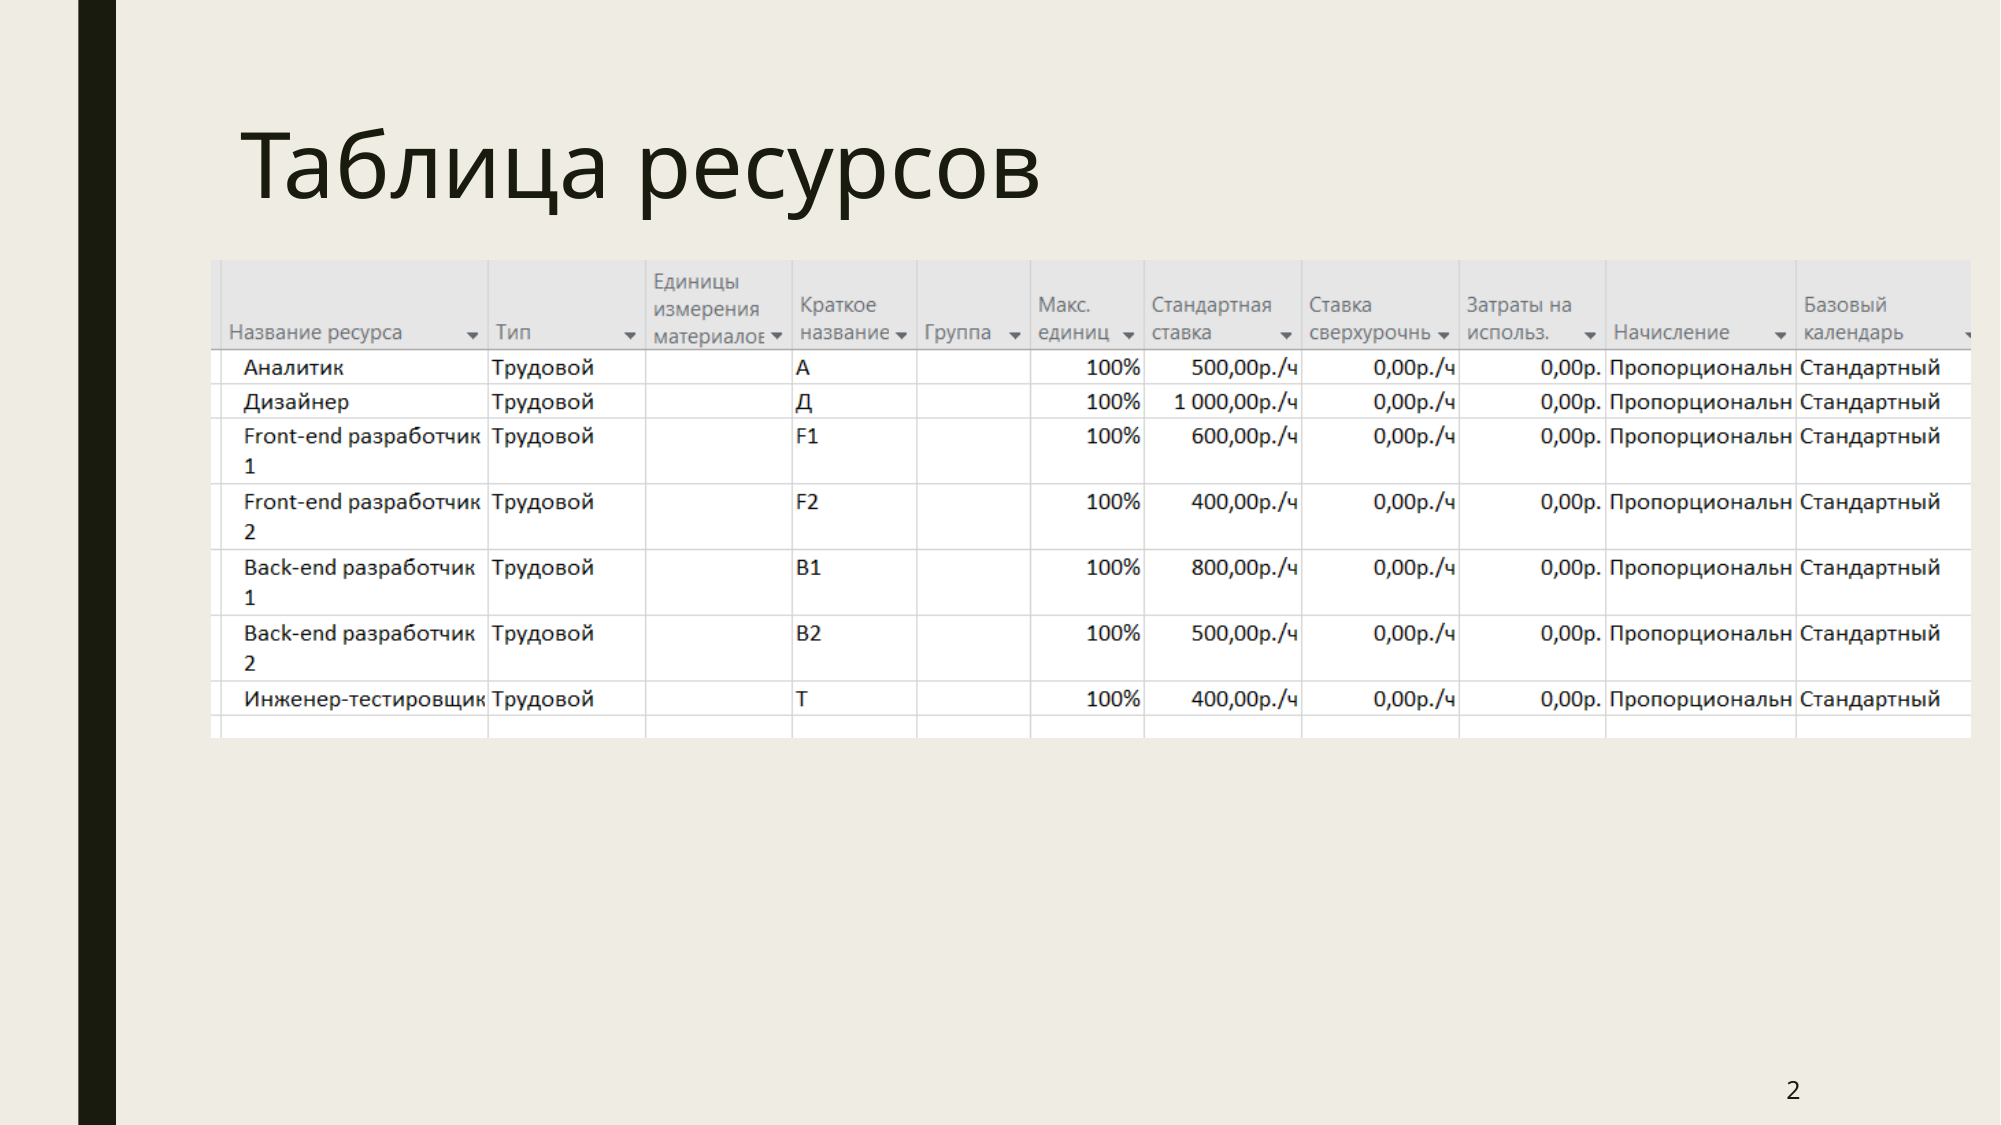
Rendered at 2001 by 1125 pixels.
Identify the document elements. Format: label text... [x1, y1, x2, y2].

slide_number 2 [1553, 1058, 1816, 1125]
title Таблица ресурсов [225, 112, 1800, 260]
picture [211, 260, 1971, 738]
